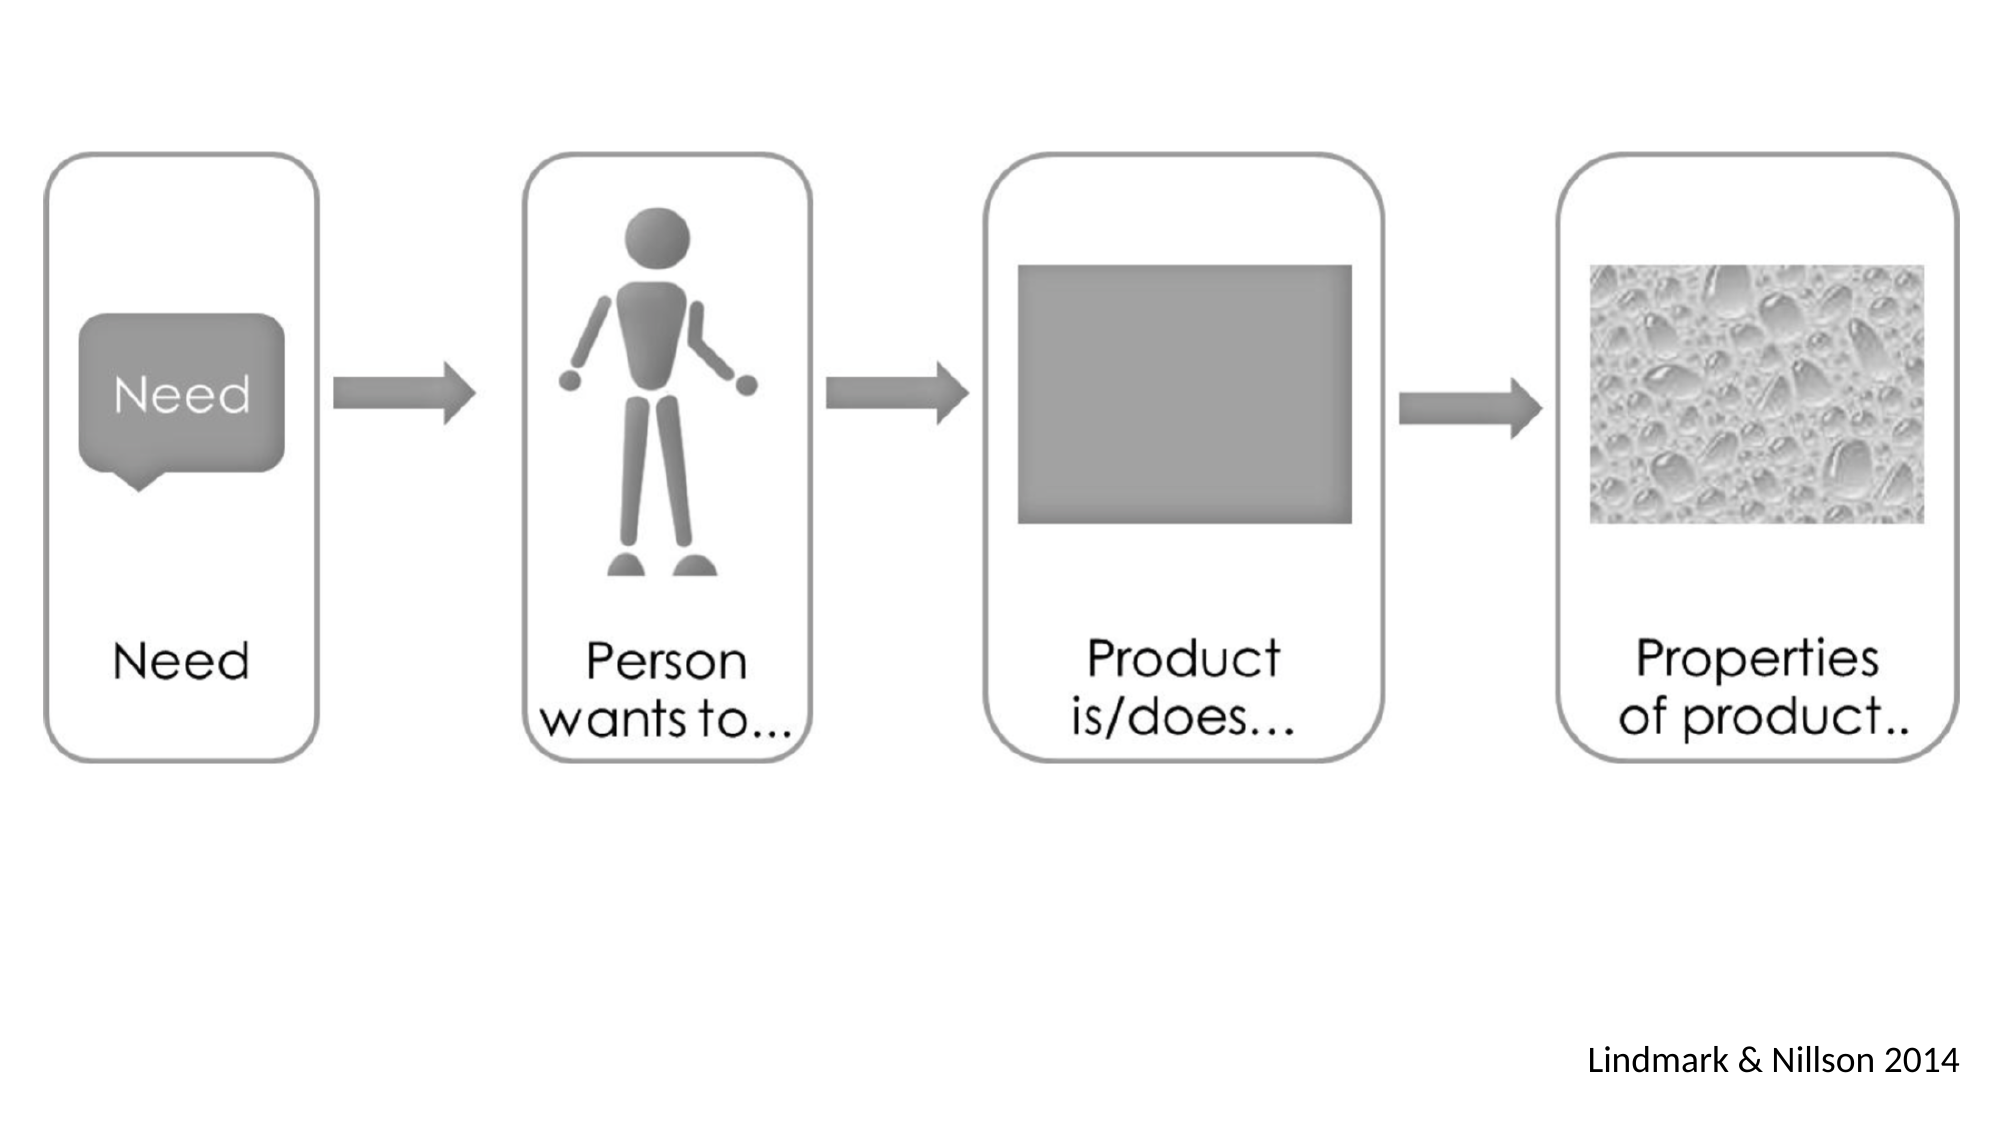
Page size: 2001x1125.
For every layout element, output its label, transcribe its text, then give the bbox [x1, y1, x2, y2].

text_box Lindmark & Nillson 2014 [1572, 1027, 1976, 1088]
picture [0, 110, 2000, 793]
